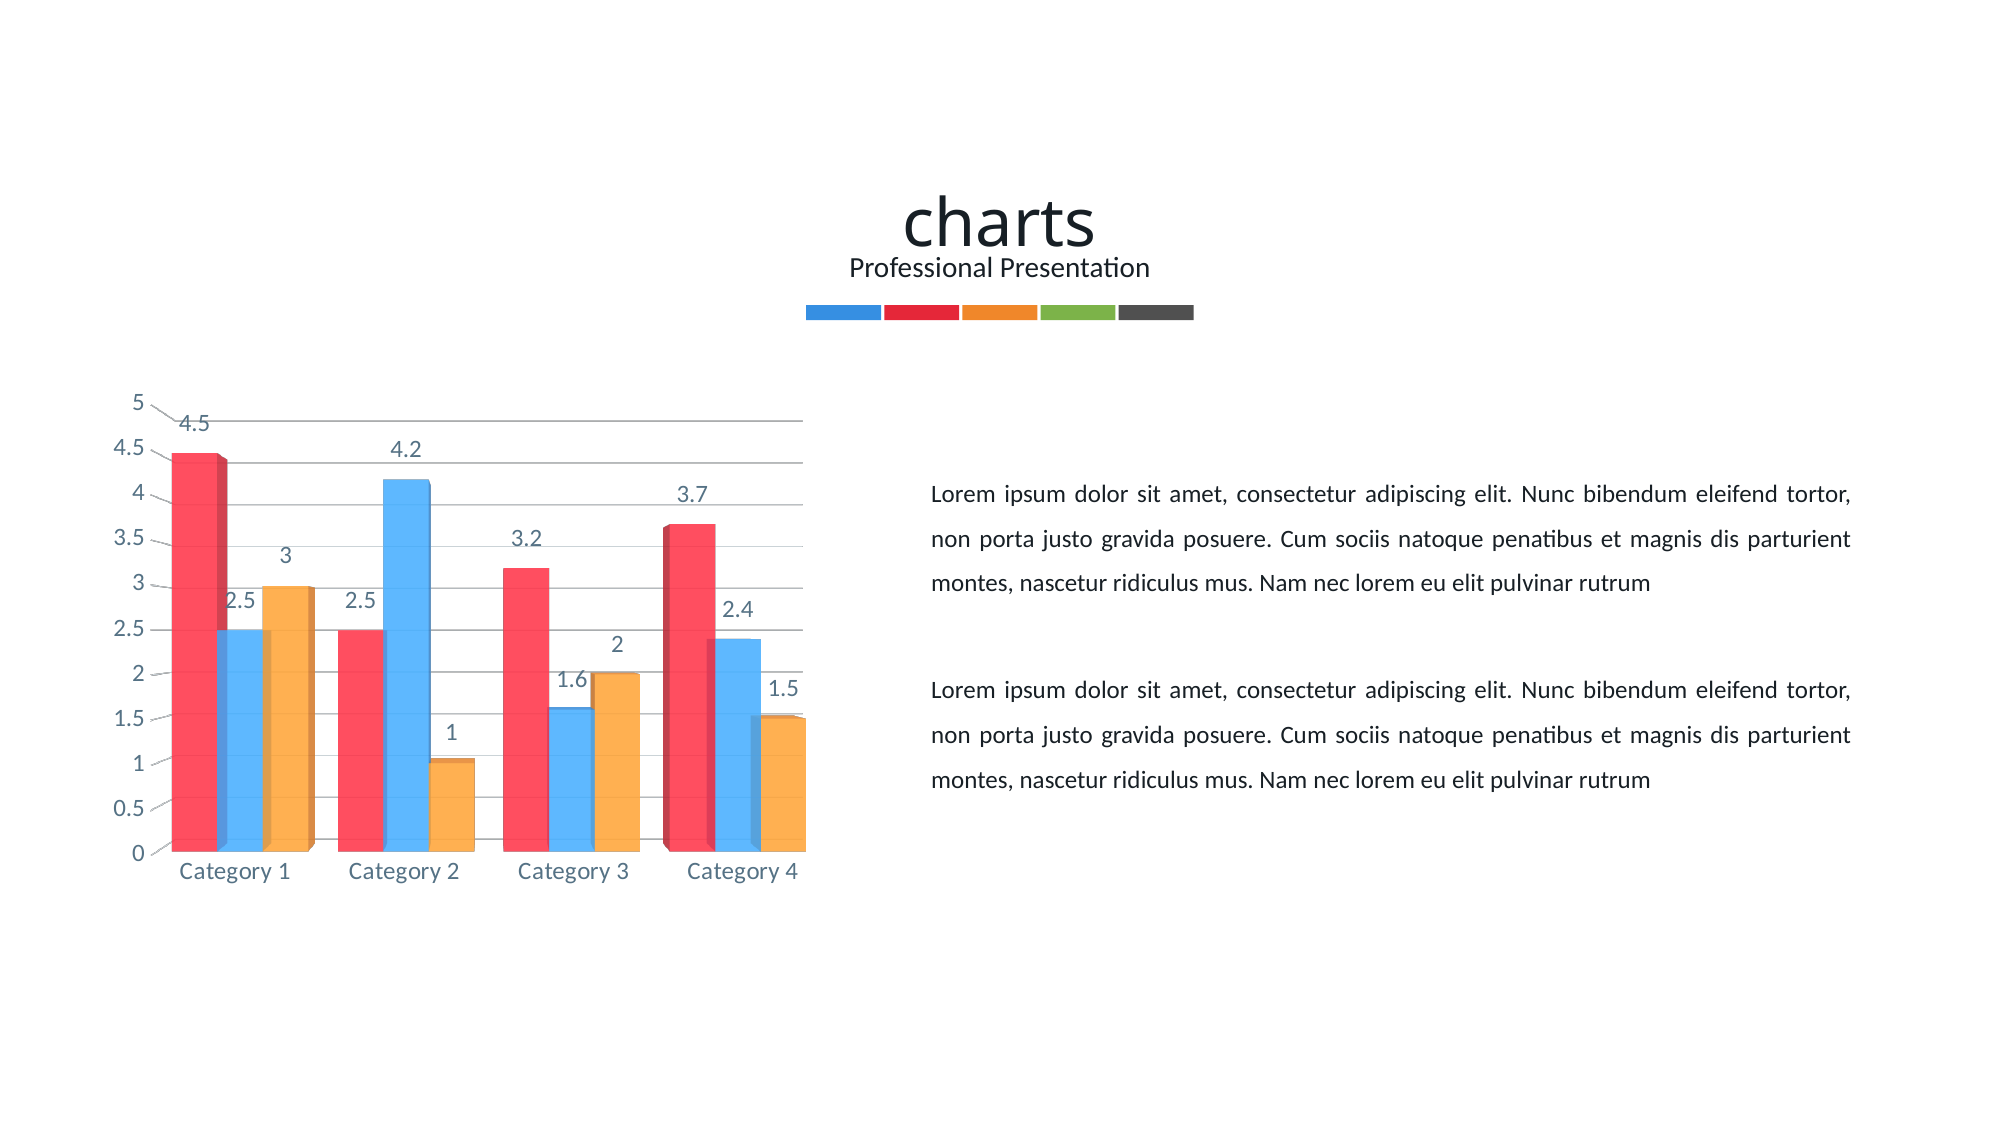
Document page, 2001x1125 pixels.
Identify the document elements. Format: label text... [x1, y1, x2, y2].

text_box Lorem ipsum dolor sit amet, consectetur adipiscing elit. Nunc bibendum eleifend tortor, non porta justo gravida posuere. Cum sociis natoque penatibus et magnis dis parturient montes, nascetur ridiculus mus. Nam nec lorem eu elit pulvinar rutrum [971, 454, 1868, 605]
text_box Lorem ipsum dolor sit amet, consectetur adipiscing elit. Nunc bibendum eleifend tortor, non porta justo gravida posuere. Cum sociis natoque penatibus et magnis dis parturient montes, nascetur ridiculus mus. Nam nec lorem eu elit pulvinar rutrum [971, 651, 1868, 802]
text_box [0, 172, 2000, 321]
chart [102, 367, 971, 929]
